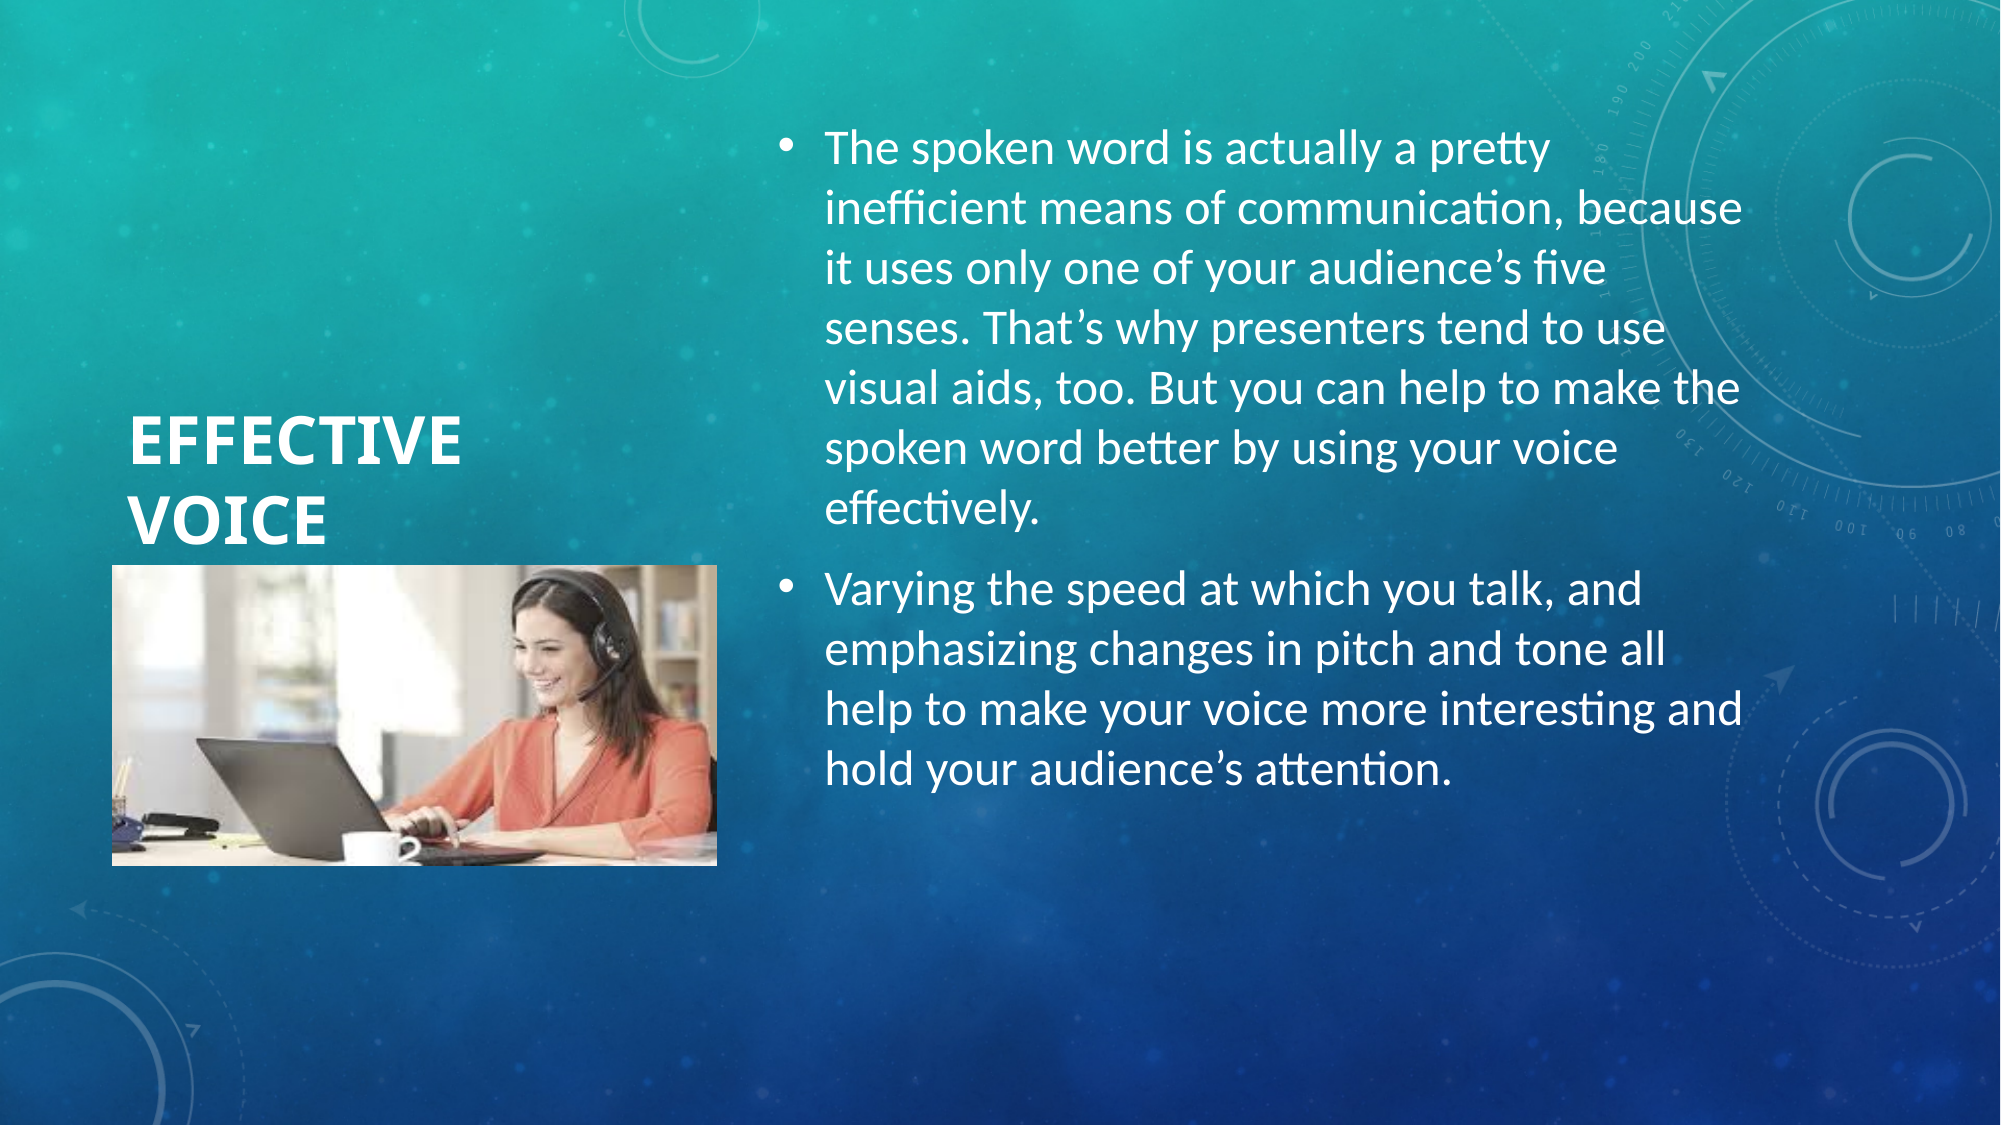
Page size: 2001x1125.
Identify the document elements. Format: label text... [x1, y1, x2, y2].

title Effective Voice [112, 340, 717, 564]
list The spoken word is actually a pretty inefficient means of communication, because it uses only one of your audience’s five senses. That’s why presenters tend to use visual aids, too. But you can help to make the spoken word better by using your voice effectively. Varying the speed at which you talk, and emphasizing changes in pitch and tone all help to make your voice more interesting and hold your audience’s attention. [762, 99, 1775, 950]
picture [0, 0, 2001, 1125]
